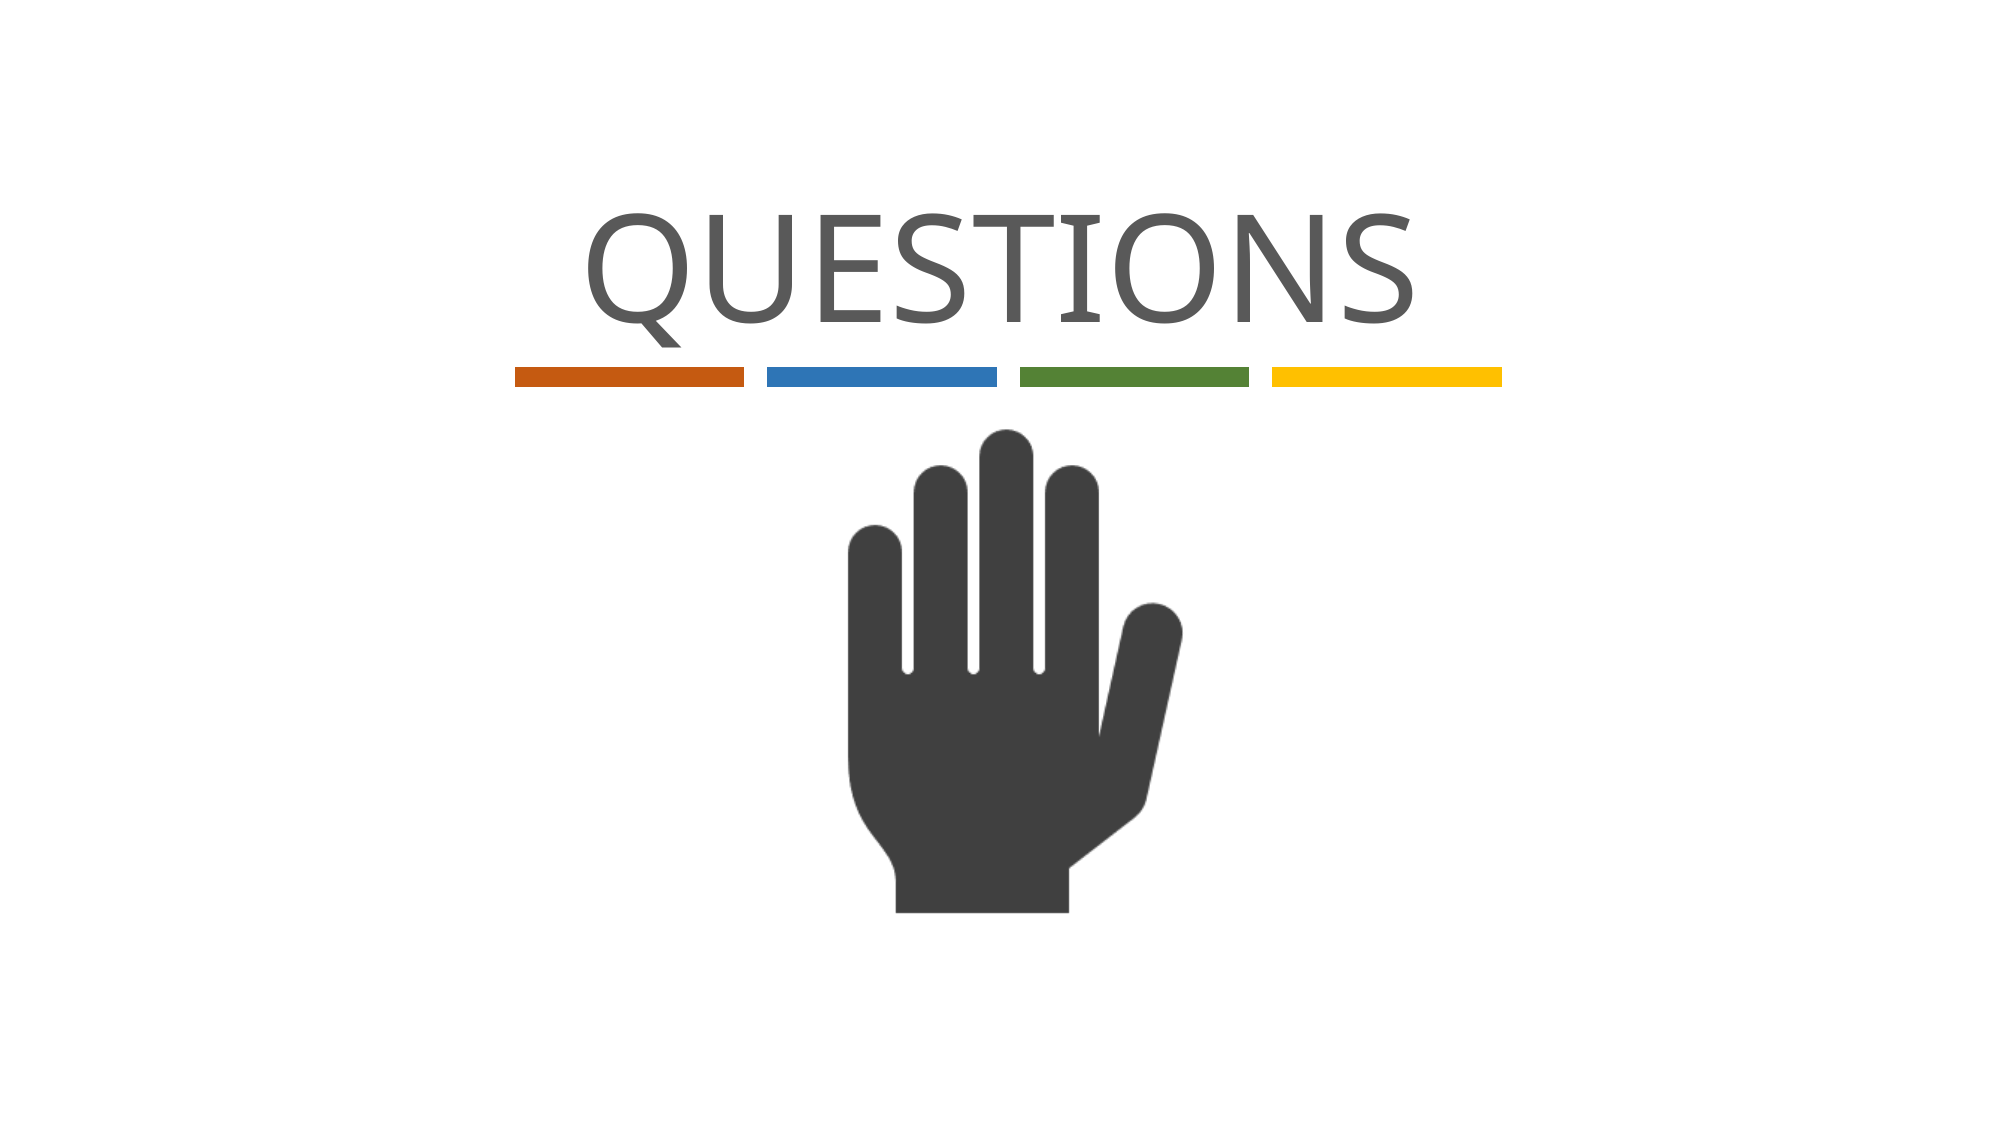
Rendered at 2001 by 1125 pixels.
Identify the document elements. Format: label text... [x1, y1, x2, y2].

text_box [767, 367, 997, 387]
picture [729, 388, 1302, 961]
text_box QUESTIONS [503, 164, 1497, 360]
text_box [1272, 367, 1502, 387]
text_box [515, 367, 744, 387]
text_box [1020, 367, 1249, 387]
